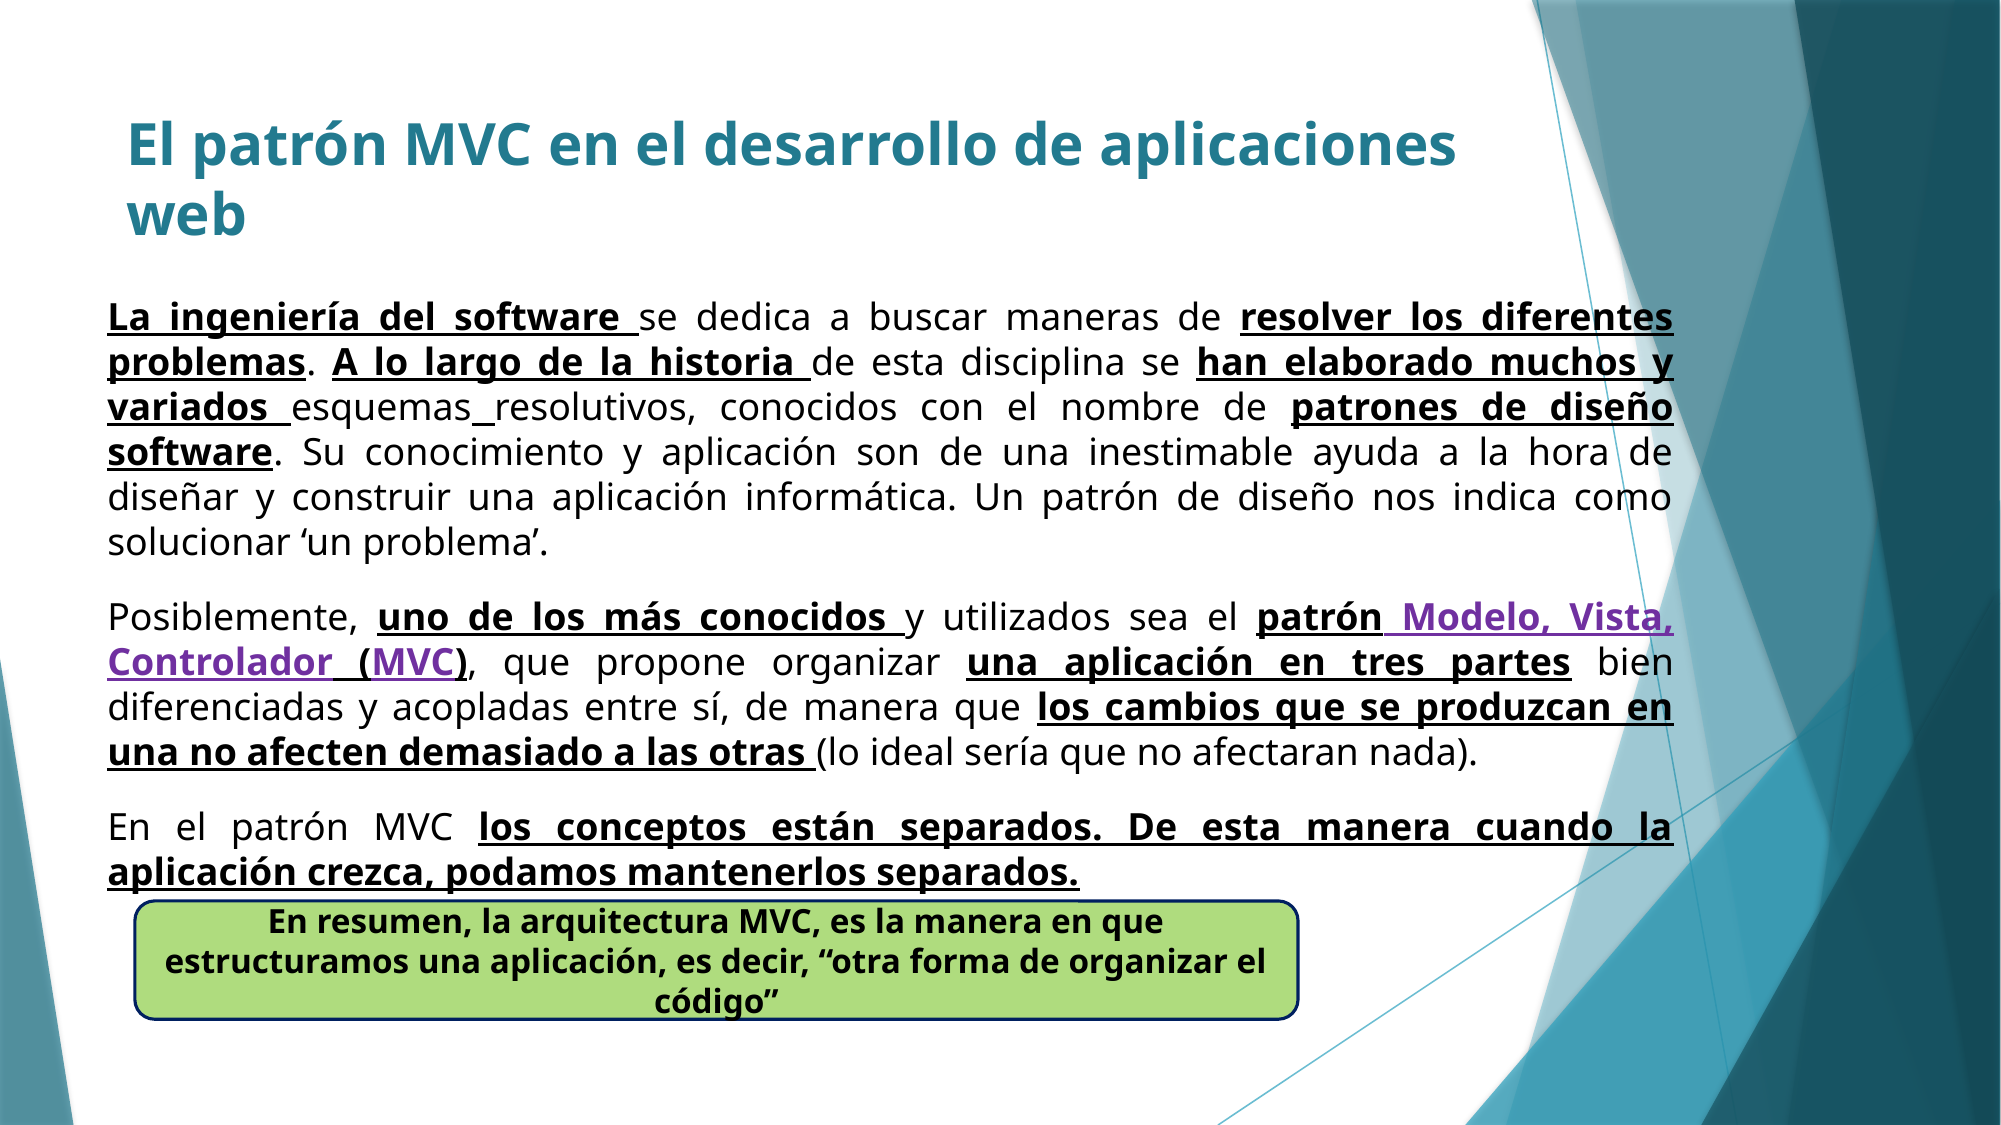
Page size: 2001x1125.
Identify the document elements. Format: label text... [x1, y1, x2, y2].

text_box En resumen, la arquitectura MVC, es la manera en que estructuramos una aplicación, es decir, “otra forma de organizar el código” [133, 899, 1300, 1021]
title El patrón MVC en el desarrollo de aplicaciones web [111, 99, 1608, 285]
text_box La ingeniería del software se dedica a buscar maneras de resolver los diferentes problemas. A lo largo de la historia de esta disciplina se han elaborado muchos y variados esquemas resolutivos, conocidos con el nombre de patrones de diseño software. Su conocimiento y aplicación son de una inestimable ayuda a la hora de diseñar y construir una aplicación informática. Un patrón de diseño nos indica como solucionar ‘un problema’. Posiblemente, uno de los más conocidos y utilizados sea el patrón Modelo, Vista, Controlador (MVC), que propone organizar una aplicación en tres partes bien diferenciadas y acopladas entre sí, de manera que los cambios que se produzcan en una no afecten demasiado a las otras (lo ideal sería que no afectaran nada). En el patrón MVC los conceptos están separados. De esta manera cuando la aplicación crezca, podamos mantenerlos separados. [92, 285, 1689, 900]
